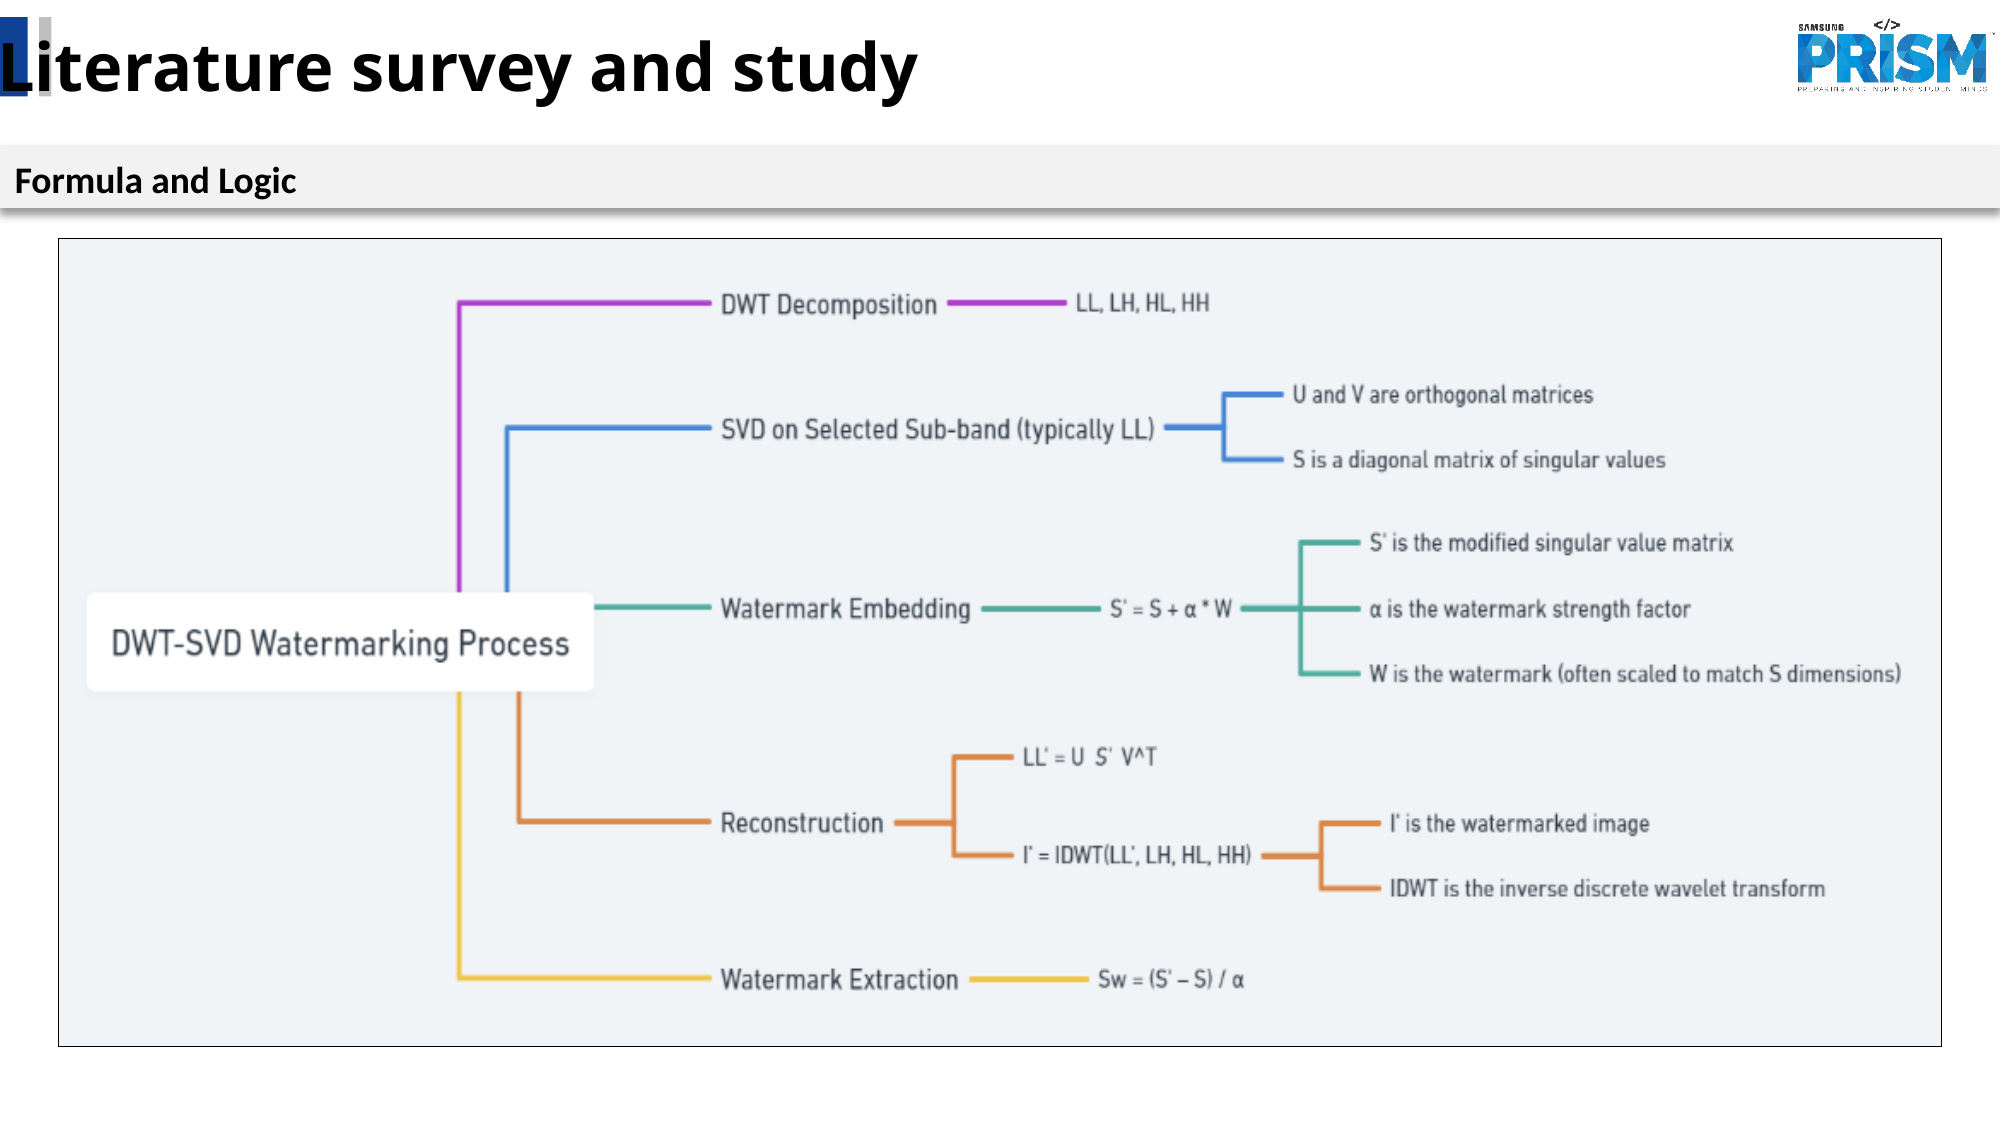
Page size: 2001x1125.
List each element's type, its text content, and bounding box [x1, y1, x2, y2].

picture [58, 238, 1942, 1047]
picture [1794, 17, 2000, 96]
text_box Formula and Logic [0, 145, 2000, 208]
text_box Literature survey and study [0, 17, 935, 112]
